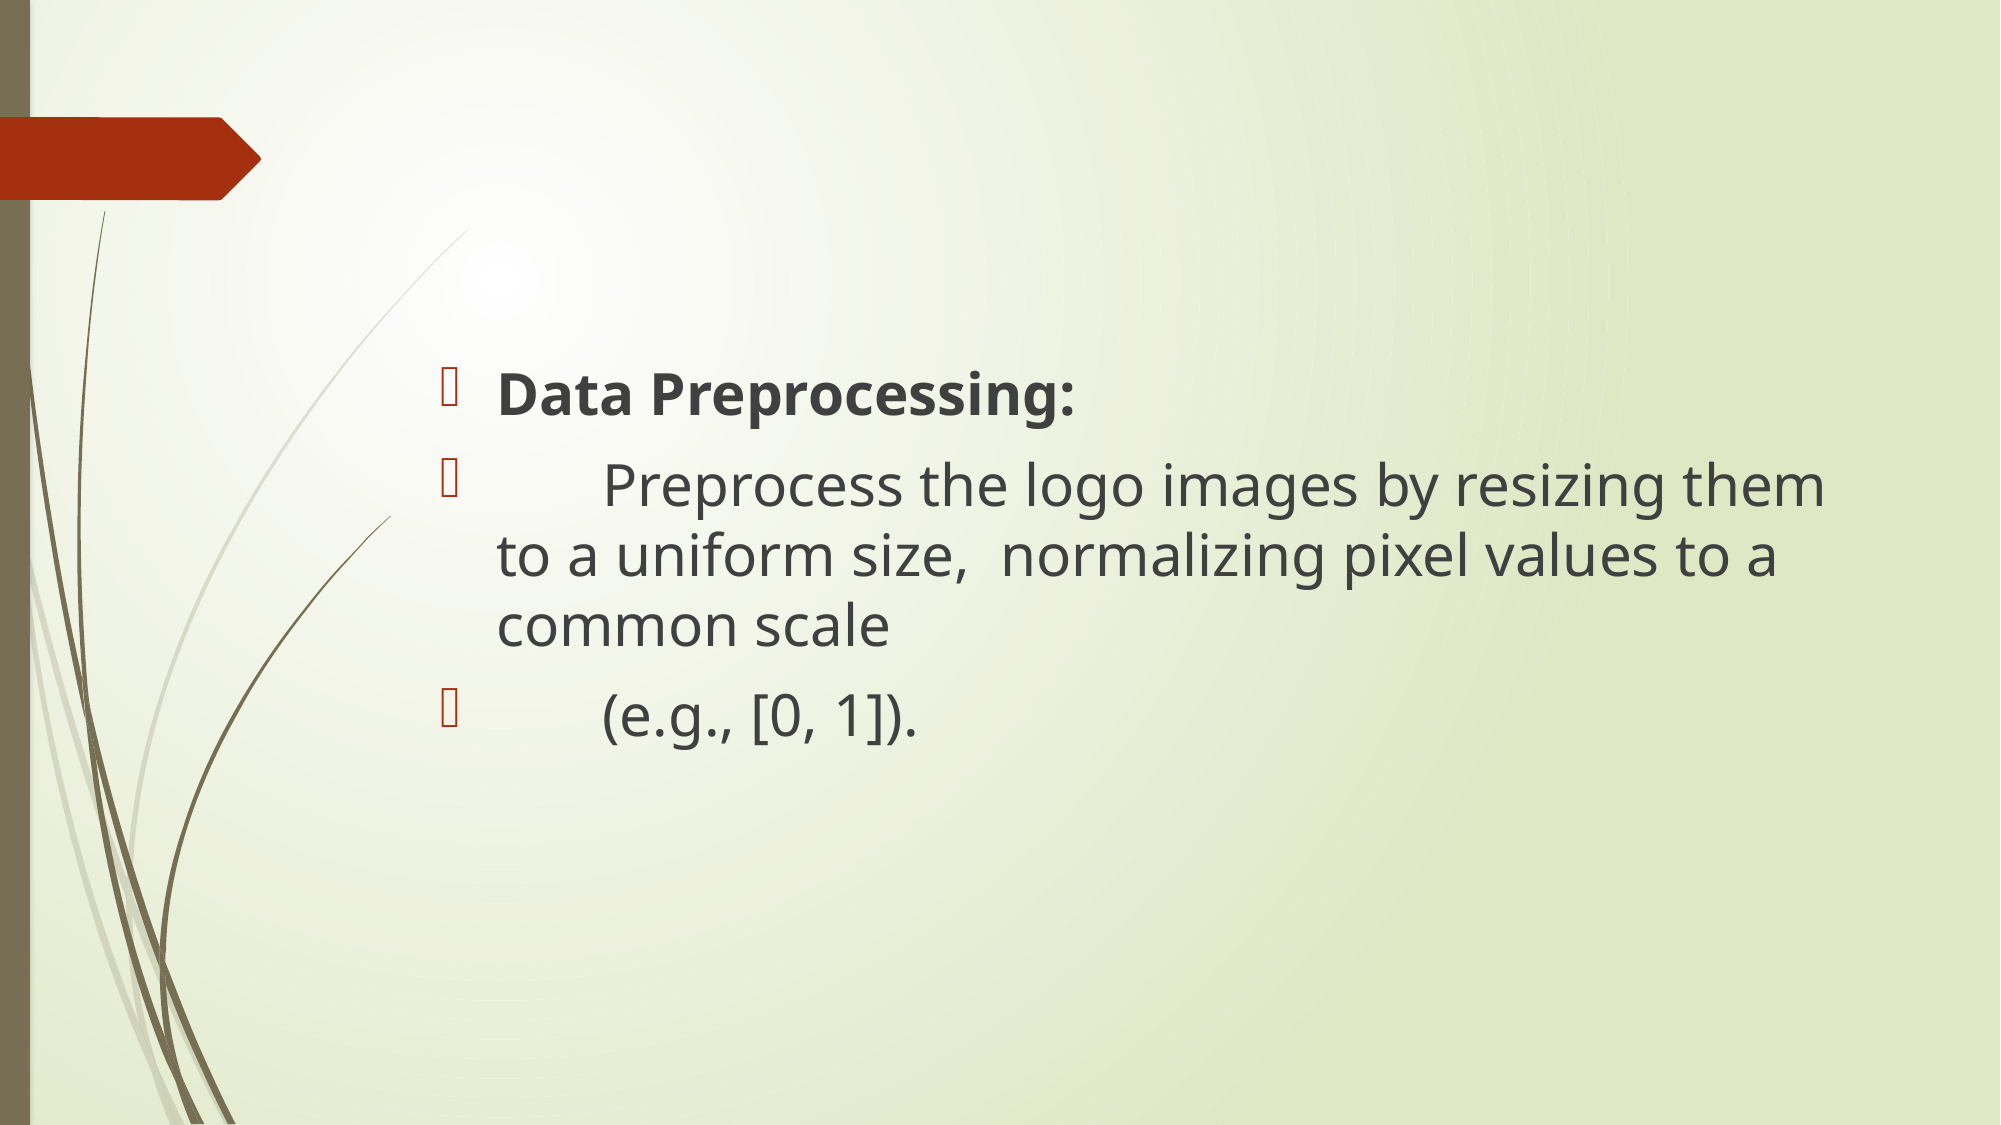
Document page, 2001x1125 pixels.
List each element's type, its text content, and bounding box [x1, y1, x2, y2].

list Data Preprocessing: Preprocess the logo images by resizing them to a uniform size, normalizing pixel values to a common scale (e.g., [0, 1]). [424, 350, 1888, 970]
